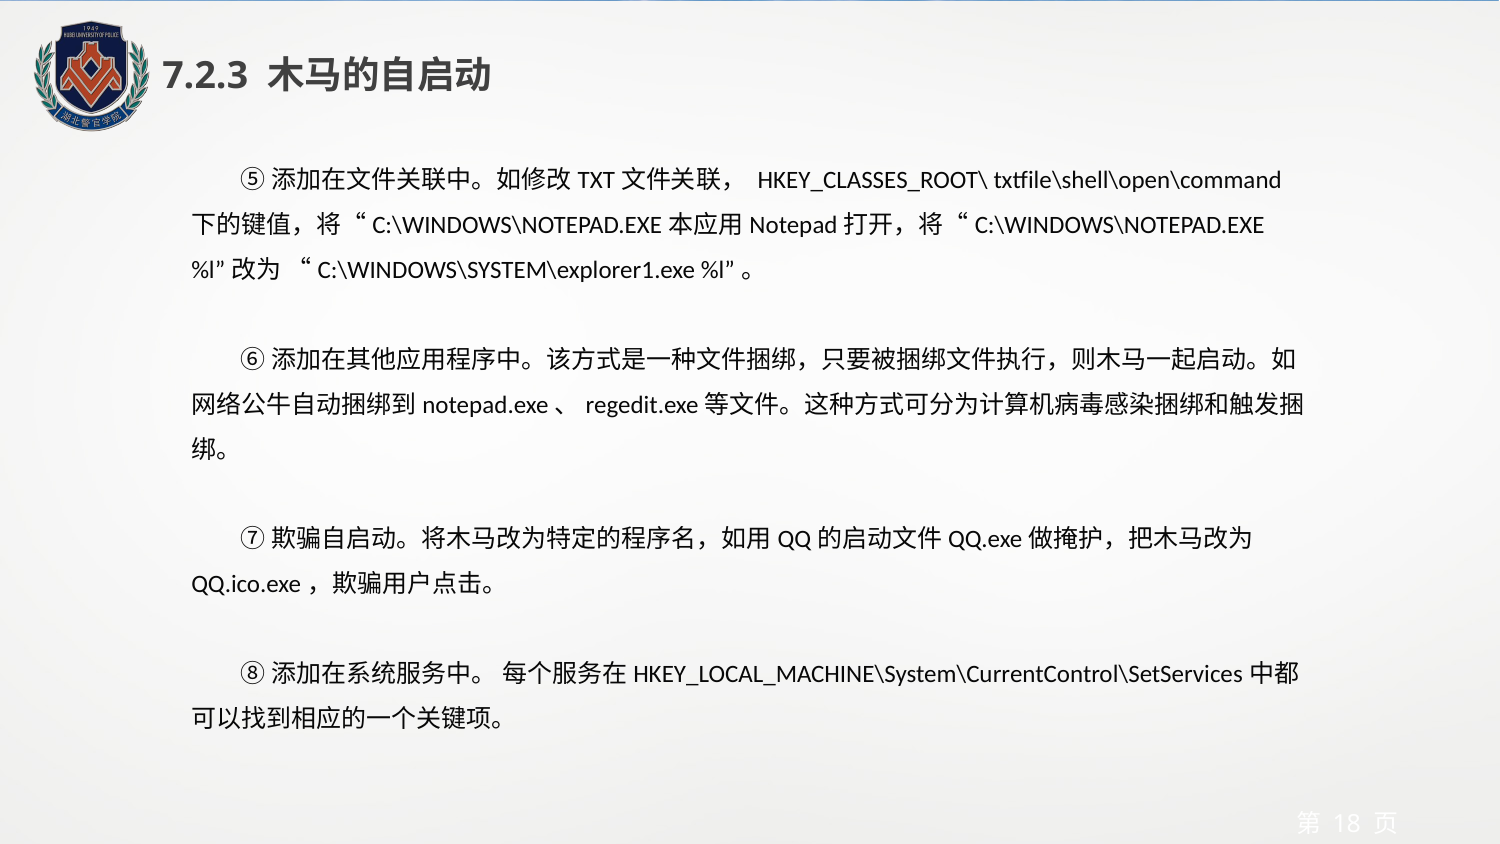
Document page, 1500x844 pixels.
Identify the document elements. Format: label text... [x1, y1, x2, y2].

text_box ⑤添加在文件关联中。如修改TXT文件关联， HKEY_CLASSES_ROOT\ txtfile\shell\open\command下的键值，将“C:\WINDOWS\NOTEPAD.EXE本应用Notepad打开，将“C:\WINDOWS\NOTEPAD.EXE %l”改为 “C:\WINDOWS\SYSTEM\explorer1.exe %l”。 ⑥添加在其他应用程序中。该方式是一种文件捆绑，只要被捆绑文件执行，则木马一起启动。如网络公牛自动捆绑到notepad.exe、regedit.exe等文件。这种方式可分为计算机病毒感染捆绑和触发捆绑。 ⑦欺骗自启动。将木马改为特定的程序名，如用QQ的启动文件QQ.exe做掩护，把木马改为QQ.ico.exe，欺骗用户点击。 ⑧添加在系统服务中。 每个服务在HKEY_LOCAL_MACHINE\System\CurrentControl\SetServices中都可以找到相应的一个关键项。 [176, 141, 1324, 785]
text_box 7.2.3 木马的自启动 [147, 43, 650, 103]
picture [0, 0, 1500, 844]
